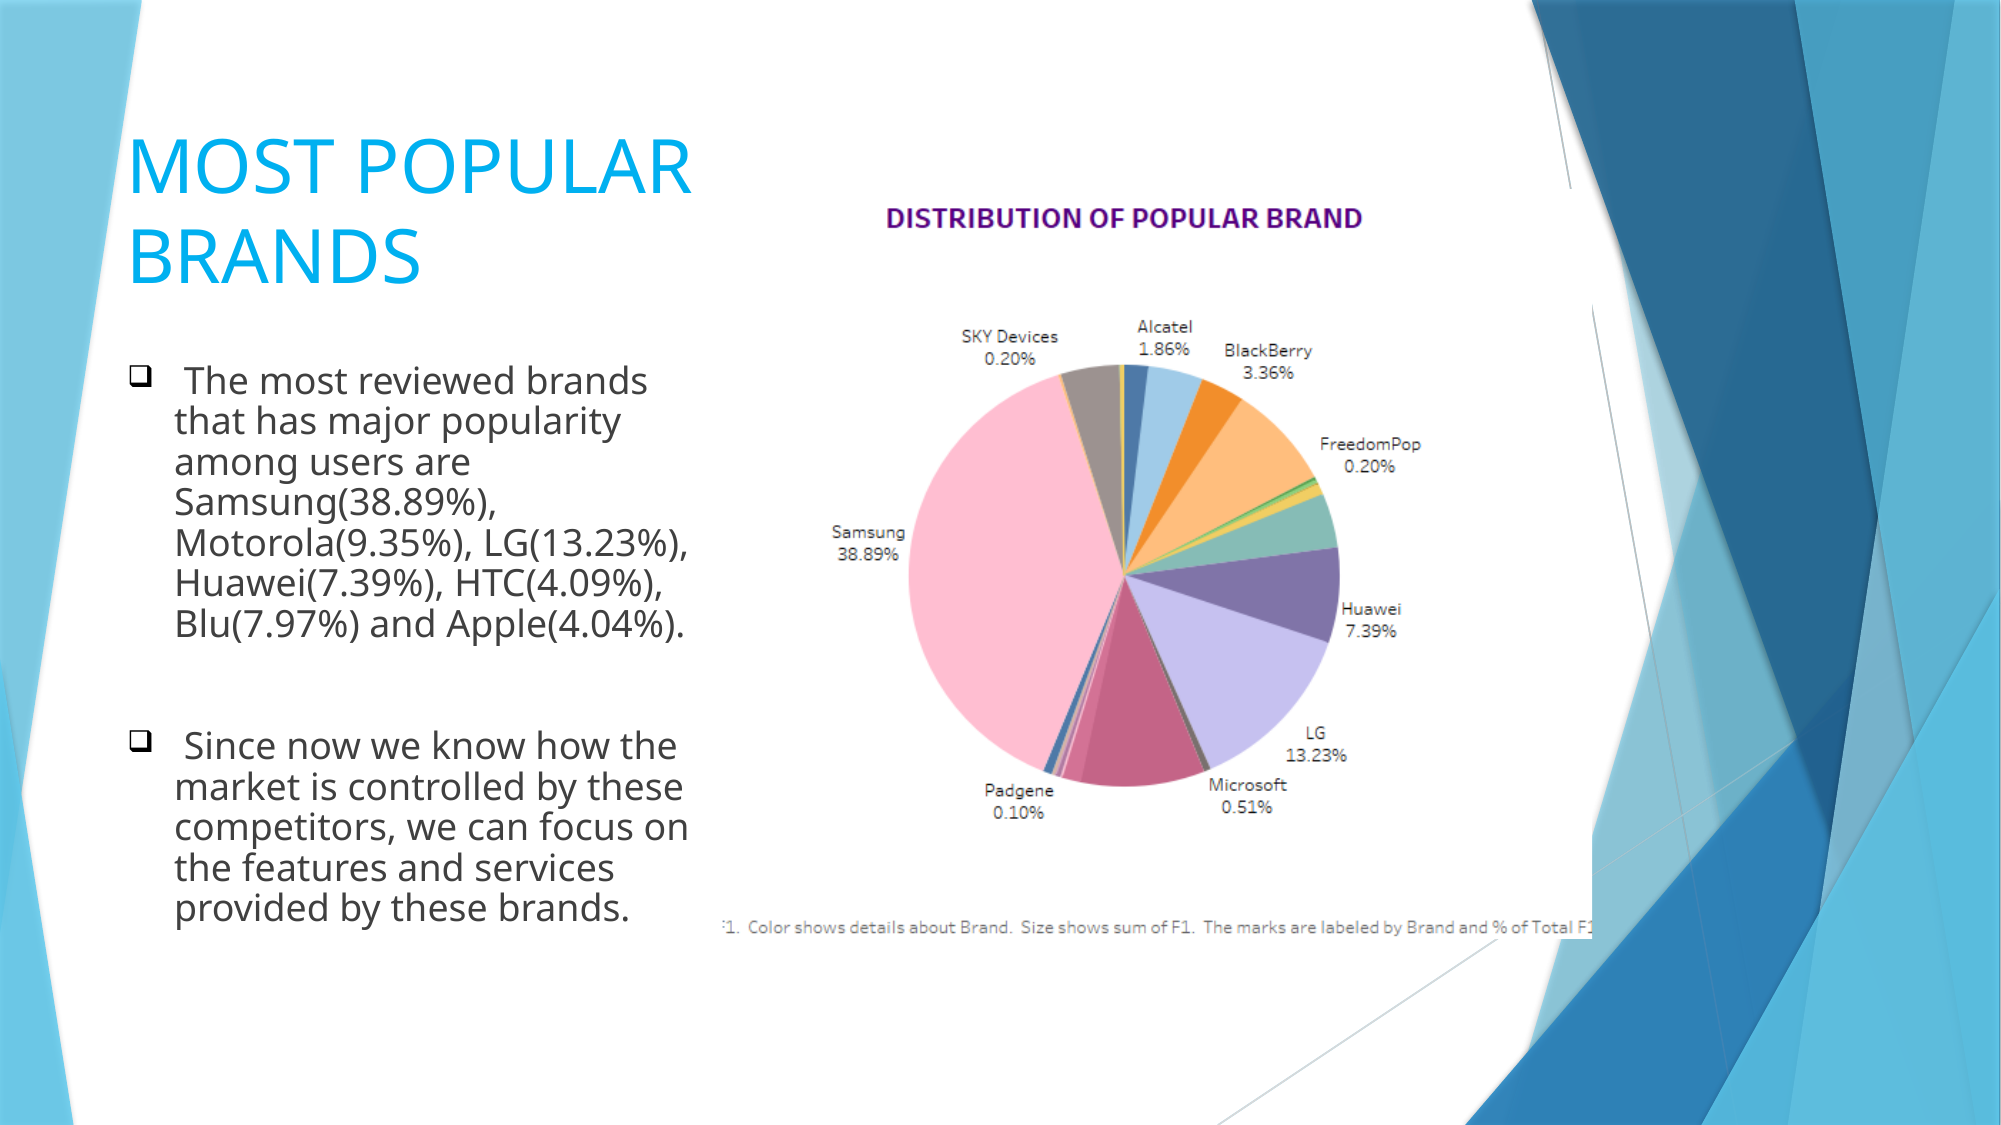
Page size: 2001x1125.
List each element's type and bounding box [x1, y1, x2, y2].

picture [722, 188, 1593, 939]
text_box [0, 0, 2000, 1125]
